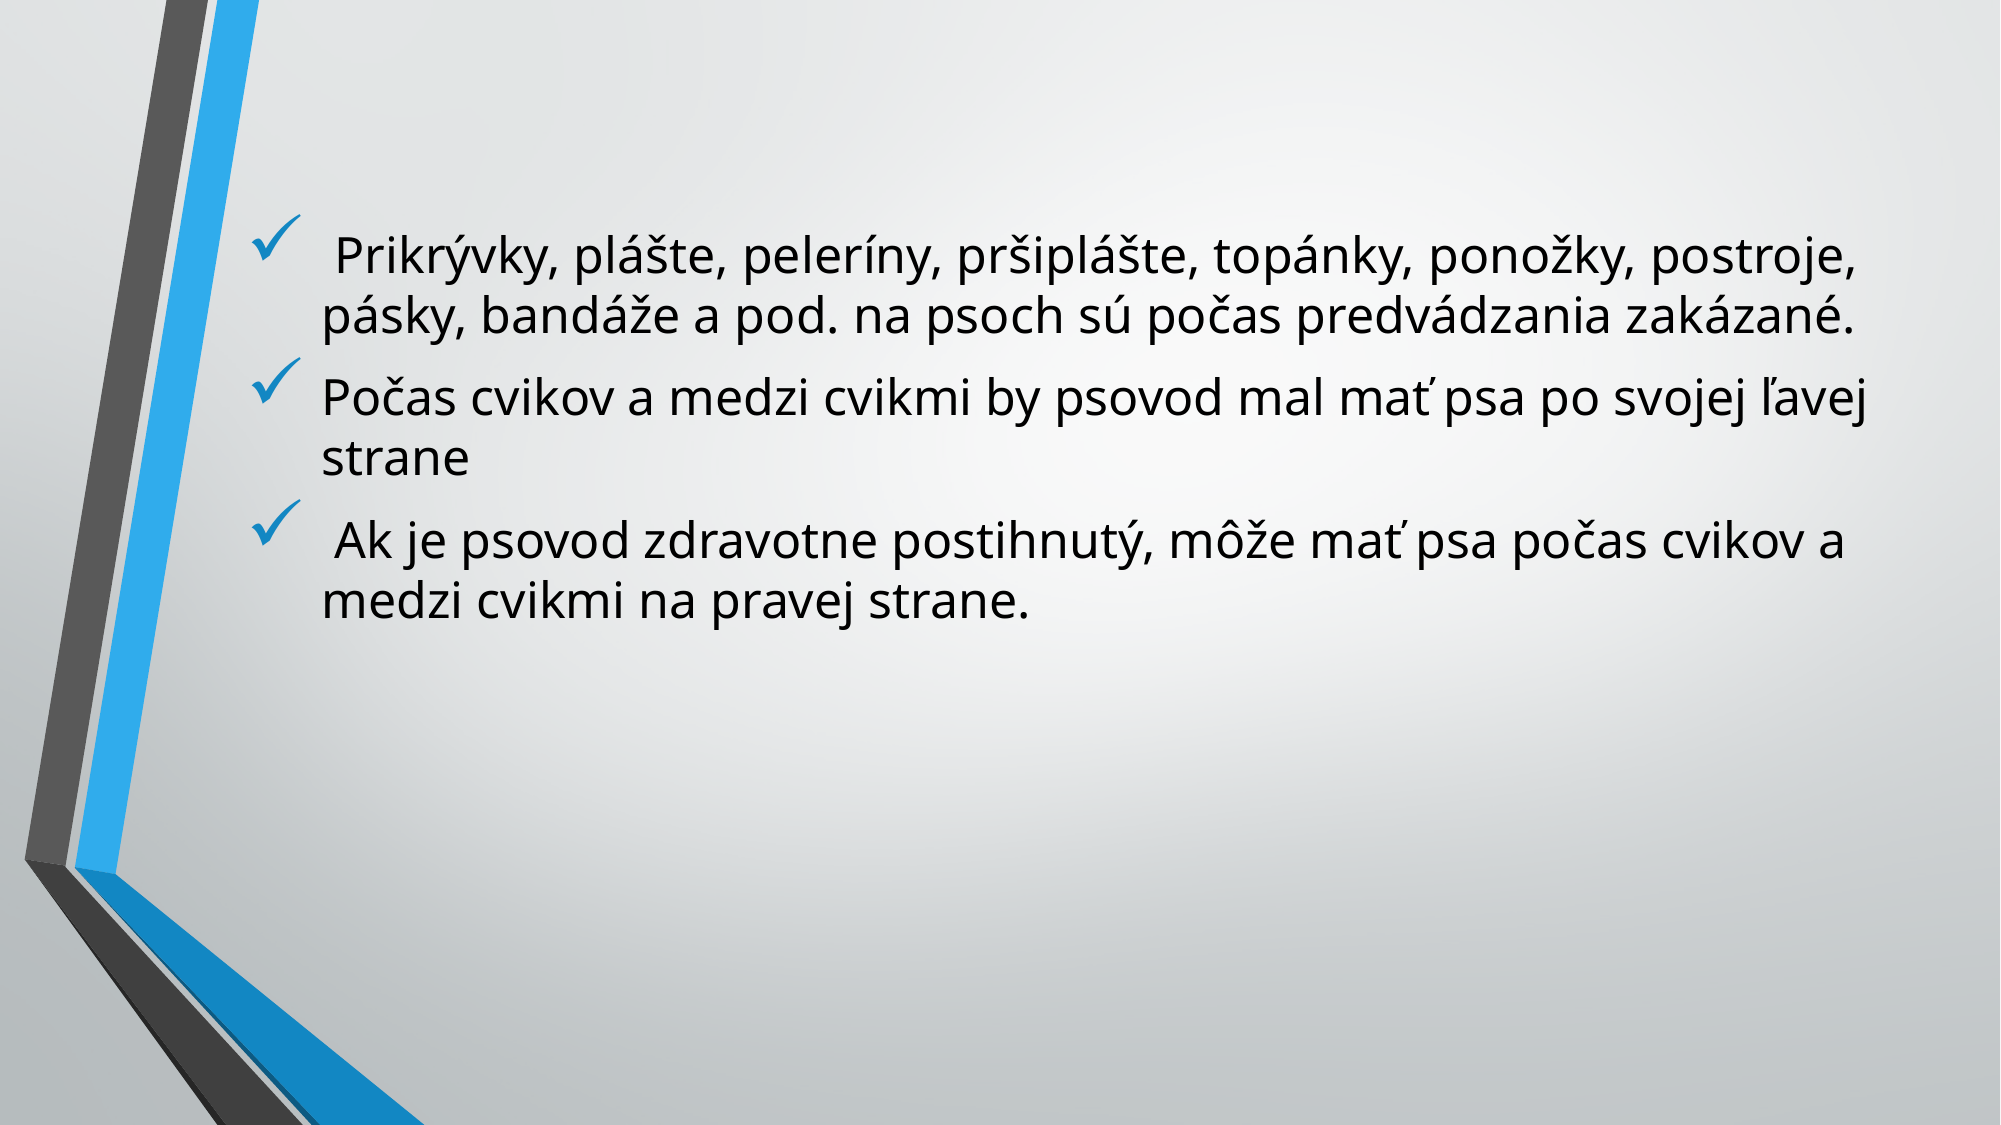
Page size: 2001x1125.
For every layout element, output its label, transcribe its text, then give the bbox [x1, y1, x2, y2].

list Prikrývky, plášte, peleríny, pršiplášte, topánky, ponožky, postroje, pásky, bandáže a pod. na psoch sú počas predvádzania zakázané. Počas cvikov a medzi cvikmi by psovod mal mať psa po svojej ľavej strane Ak je psovod zdravotne postihnutý, môže mať psa počas cvikov a medzi cvikmi na pravej strane. [231, 215, 2000, 950]
